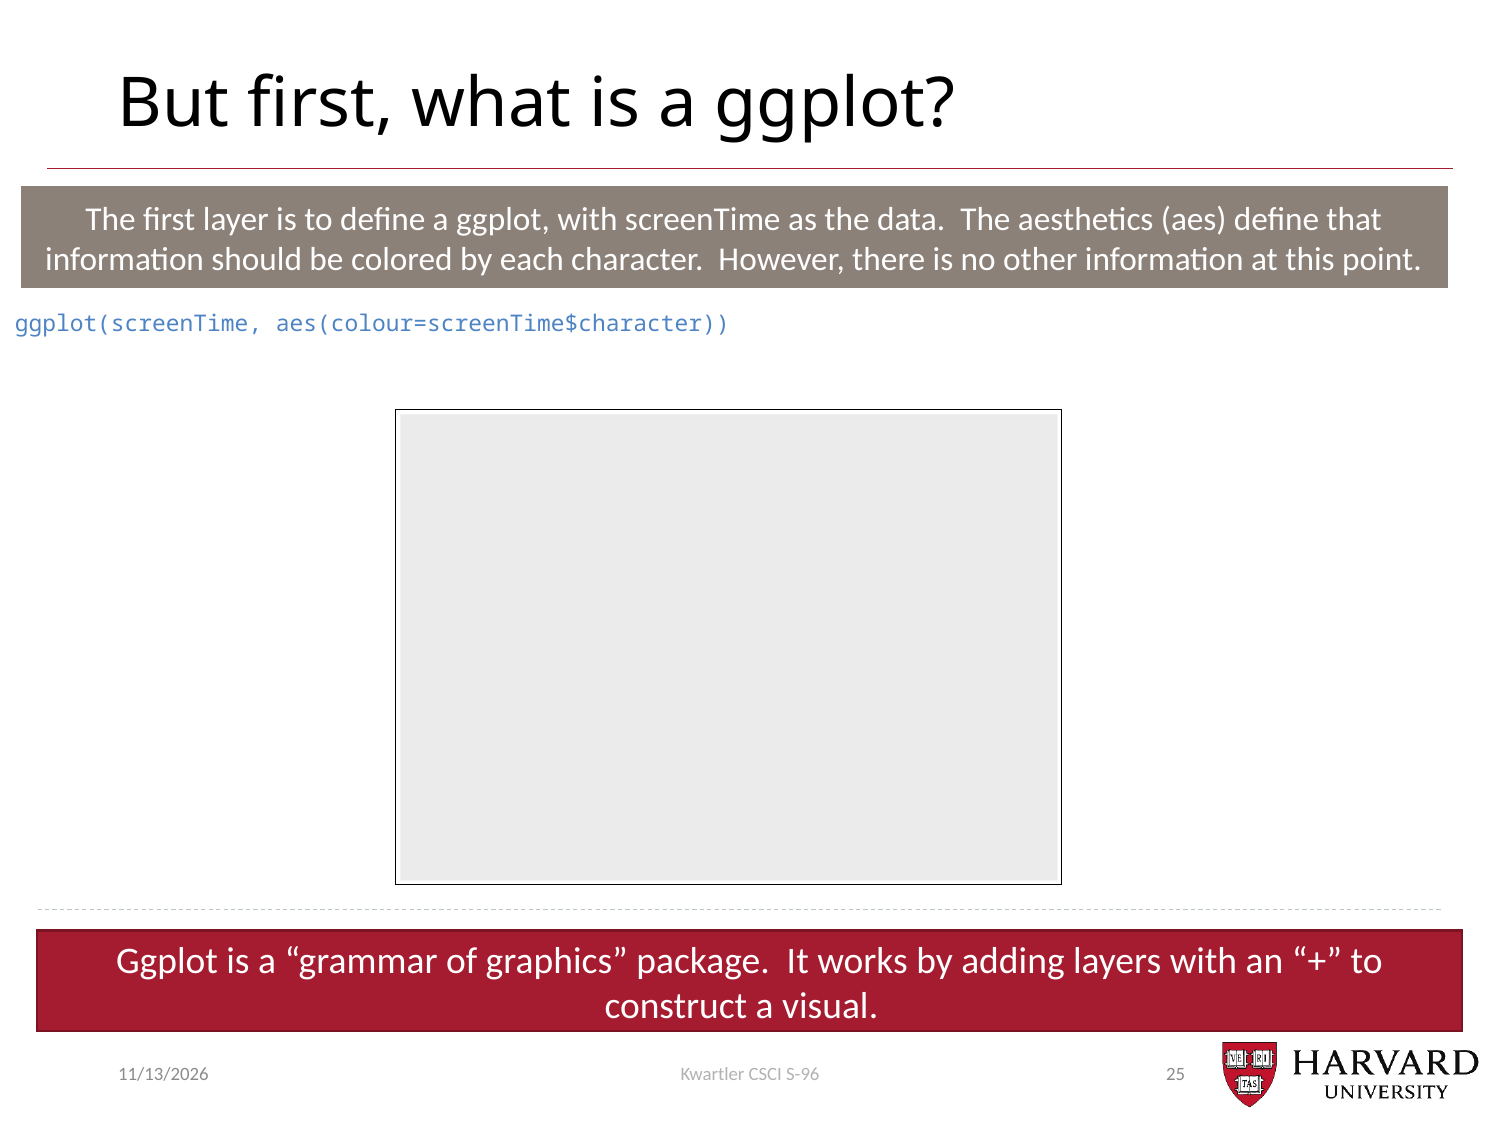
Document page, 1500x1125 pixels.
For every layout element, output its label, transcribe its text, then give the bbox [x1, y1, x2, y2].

text_box Ggplot is a “grammar of graphics” package. It works by adding layers with an “+” to construct a visual. [36, 929, 1463, 1032]
text_box ggplot(screenTime, aes(colour=screenTime$character)) [0, 301, 1500, 344]
slide_number 25 [1059, 1042, 1200, 1103]
text_box The first layer is to define a ggplot, with screenTime as the data. The aesthetics (aes) define that information should be colored by each character. However, there is no other information at this point. [21, 186, 1448, 288]
picture [1200, 1024, 1500, 1125]
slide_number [103, 1042, 441, 1103]
picture [395, 409, 1062, 885]
title But first, what is a ggplot? [103, 59, 1397, 157]
footer Kwartler CSCI S-96 [496, 1042, 1004, 1103]
